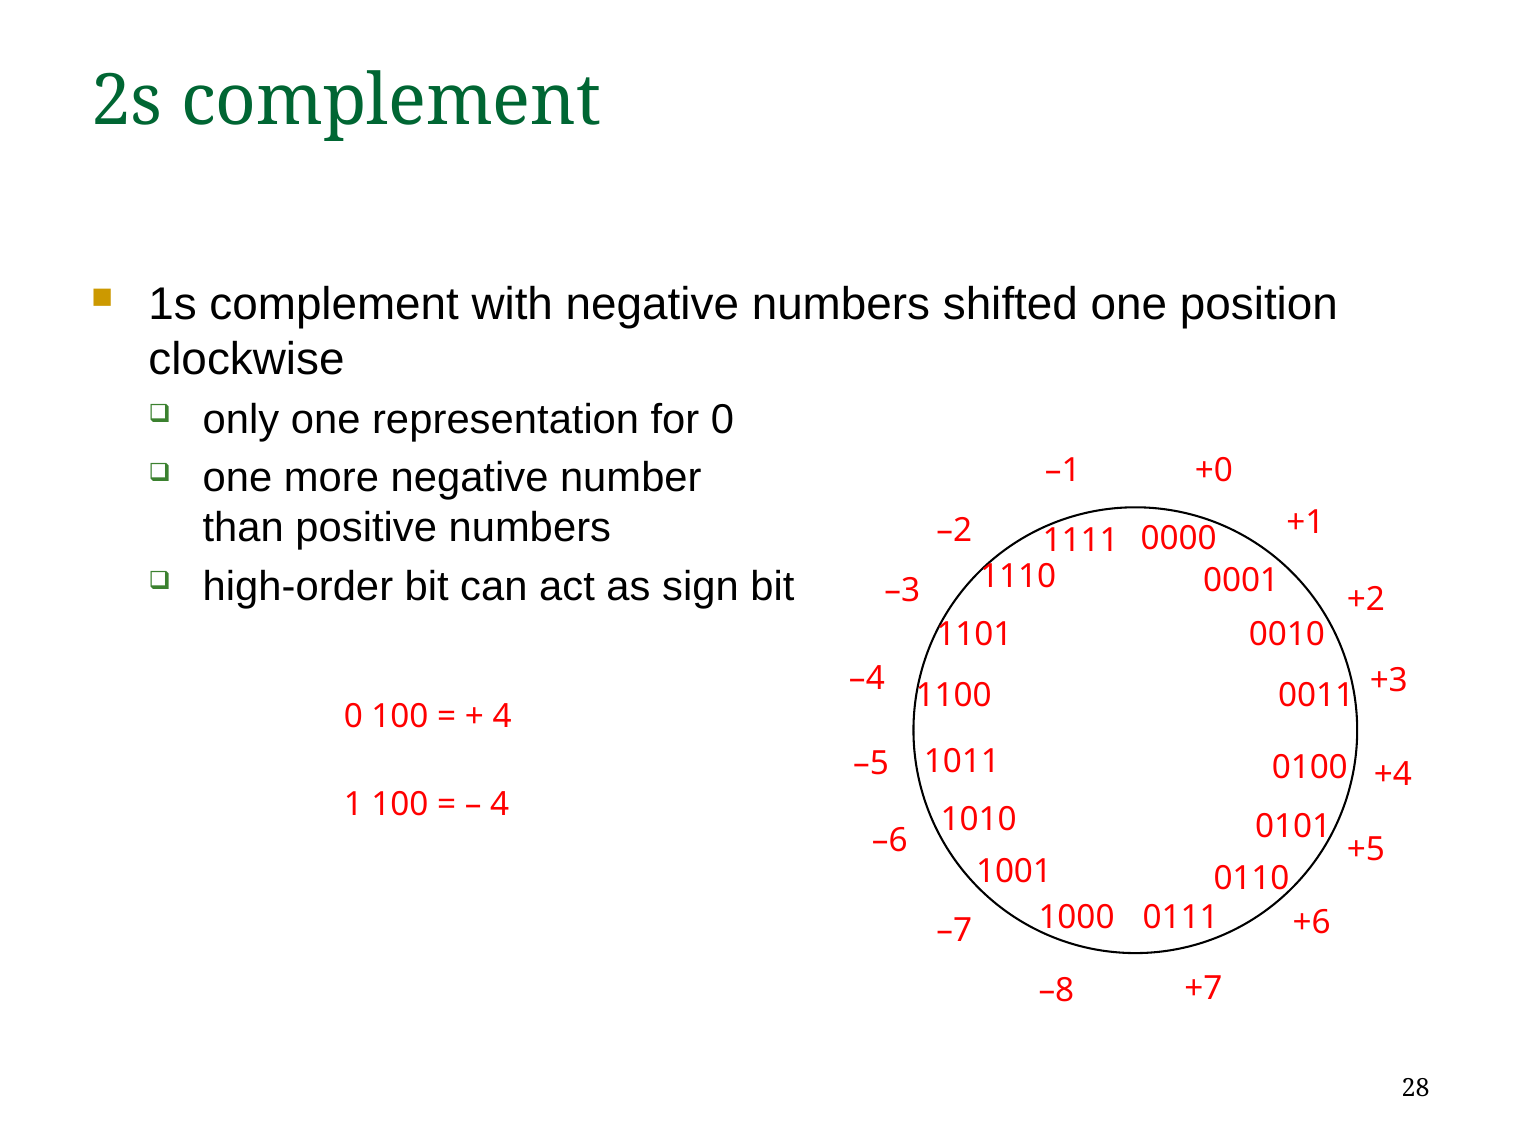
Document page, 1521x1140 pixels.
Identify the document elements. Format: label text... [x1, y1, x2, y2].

slide_number 28 [1089, 1037, 1445, 1114]
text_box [845, 449, 1430, 1030]
title 2s complement [75, 45, 1446, 236]
list 1s complement with negative numbers shifted one position clockwise only one representation for 0 one more negative number than positive numbers high-order bit can act as sign bit [75, 265, 1446, 1019]
